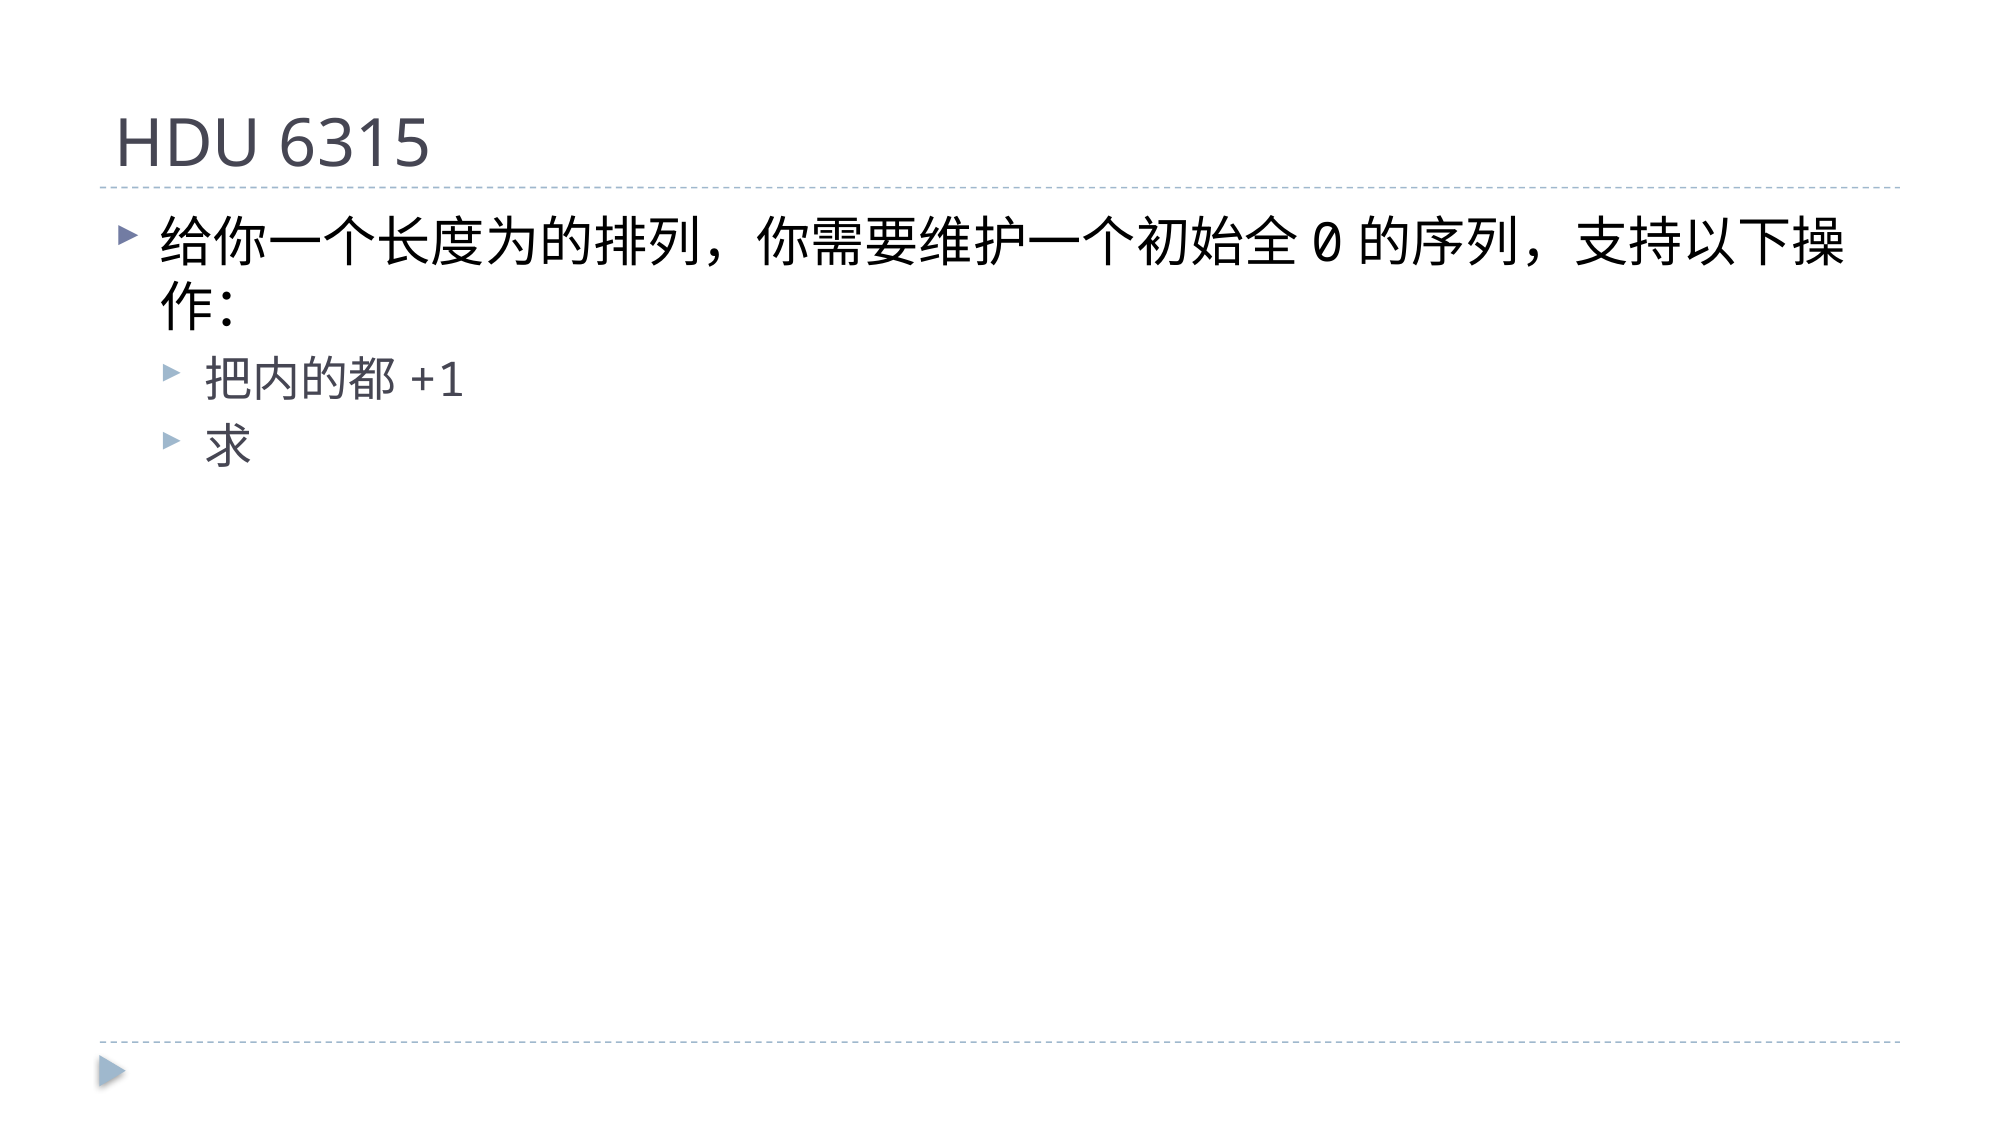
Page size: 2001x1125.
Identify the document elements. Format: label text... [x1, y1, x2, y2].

title HDU 6315 [99, 24, 1900, 188]
